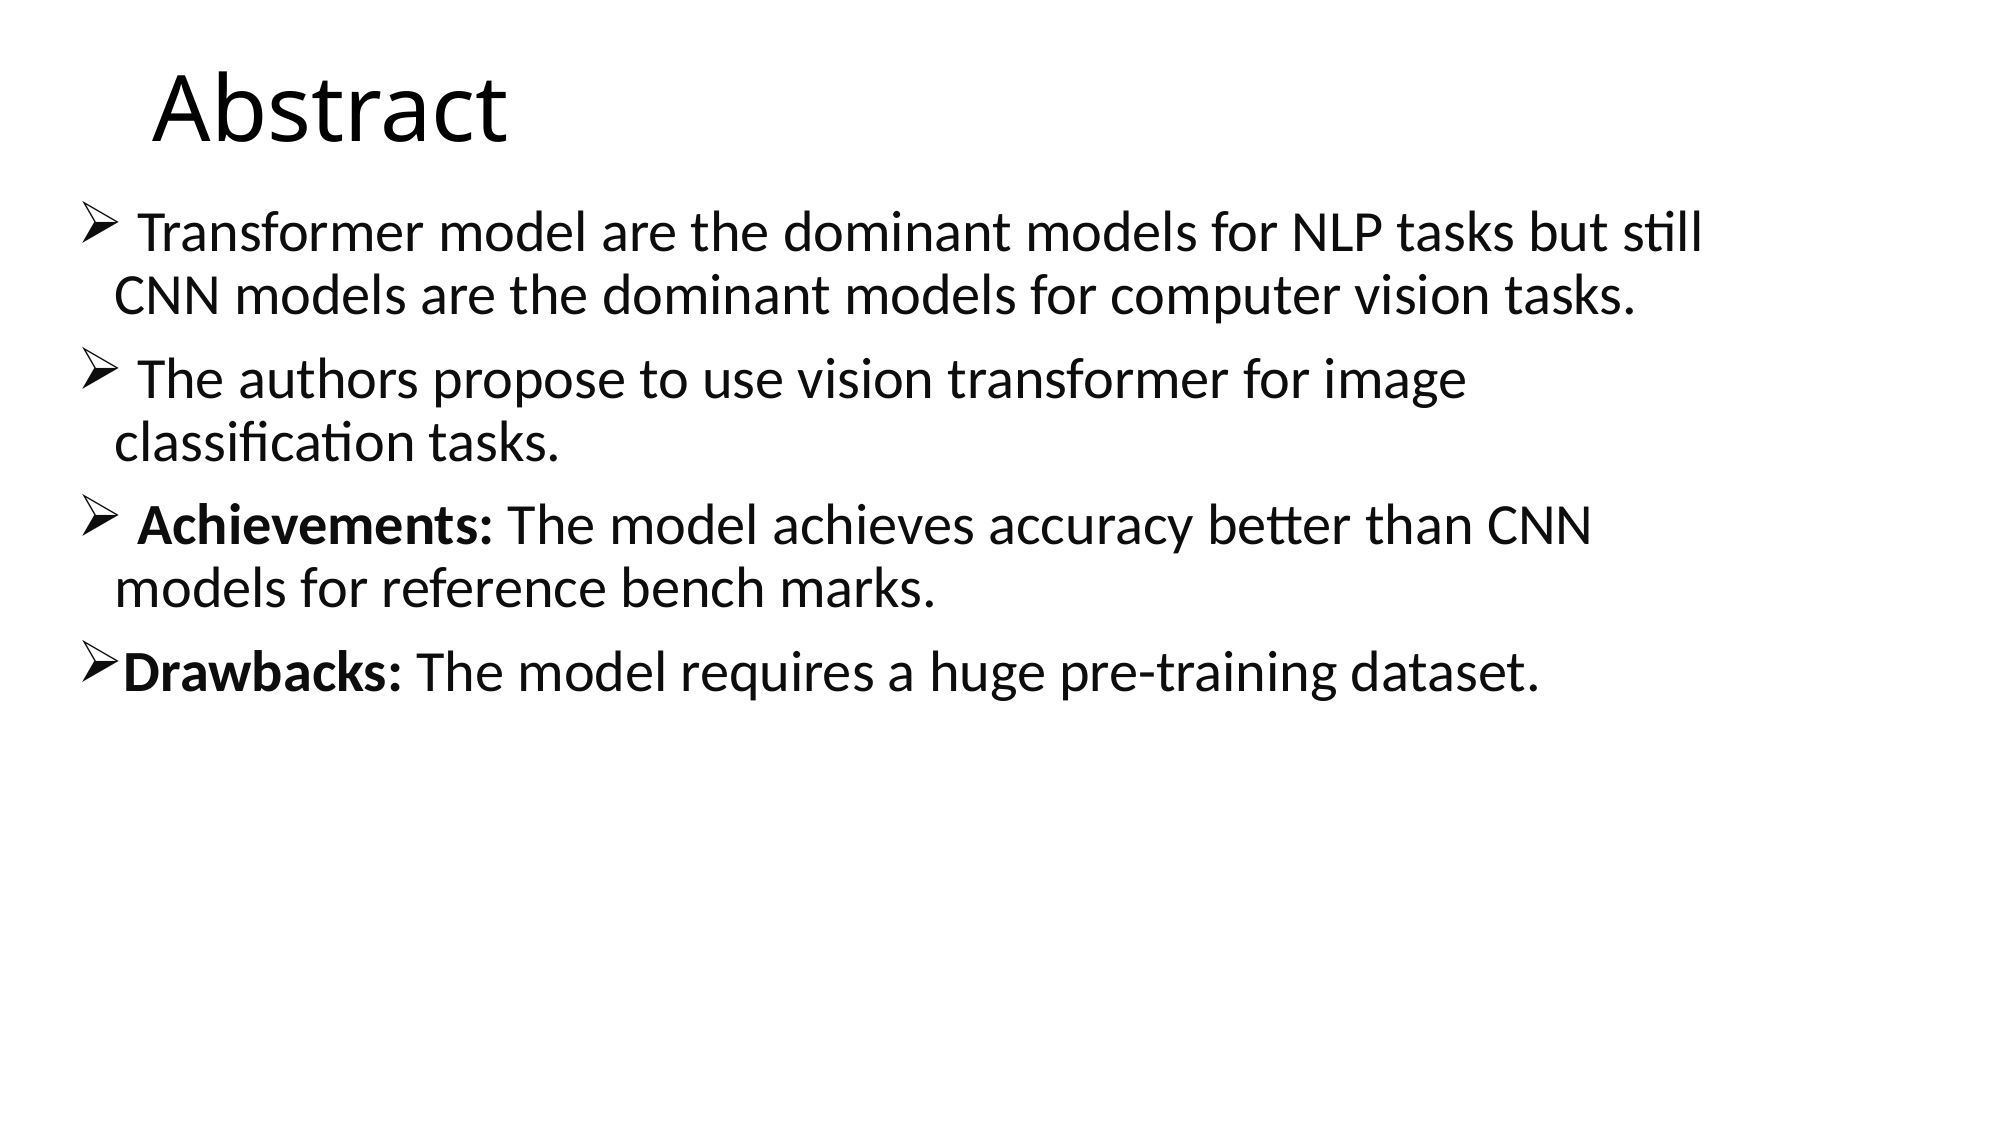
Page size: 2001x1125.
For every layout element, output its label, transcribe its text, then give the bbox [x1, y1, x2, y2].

title Abstract [137, 2, 1863, 221]
list Transformer model are the dominant models for NLP tasks but still CNN models are the dominant models for computer vision tasks. The authors propose to use vision transformer for image classification tasks. Achievements: The model achieves accuracy better than CNN models for reference bench marks. Drawbacks: The model requires a huge pre-training dataset. [62, 193, 1788, 908]
